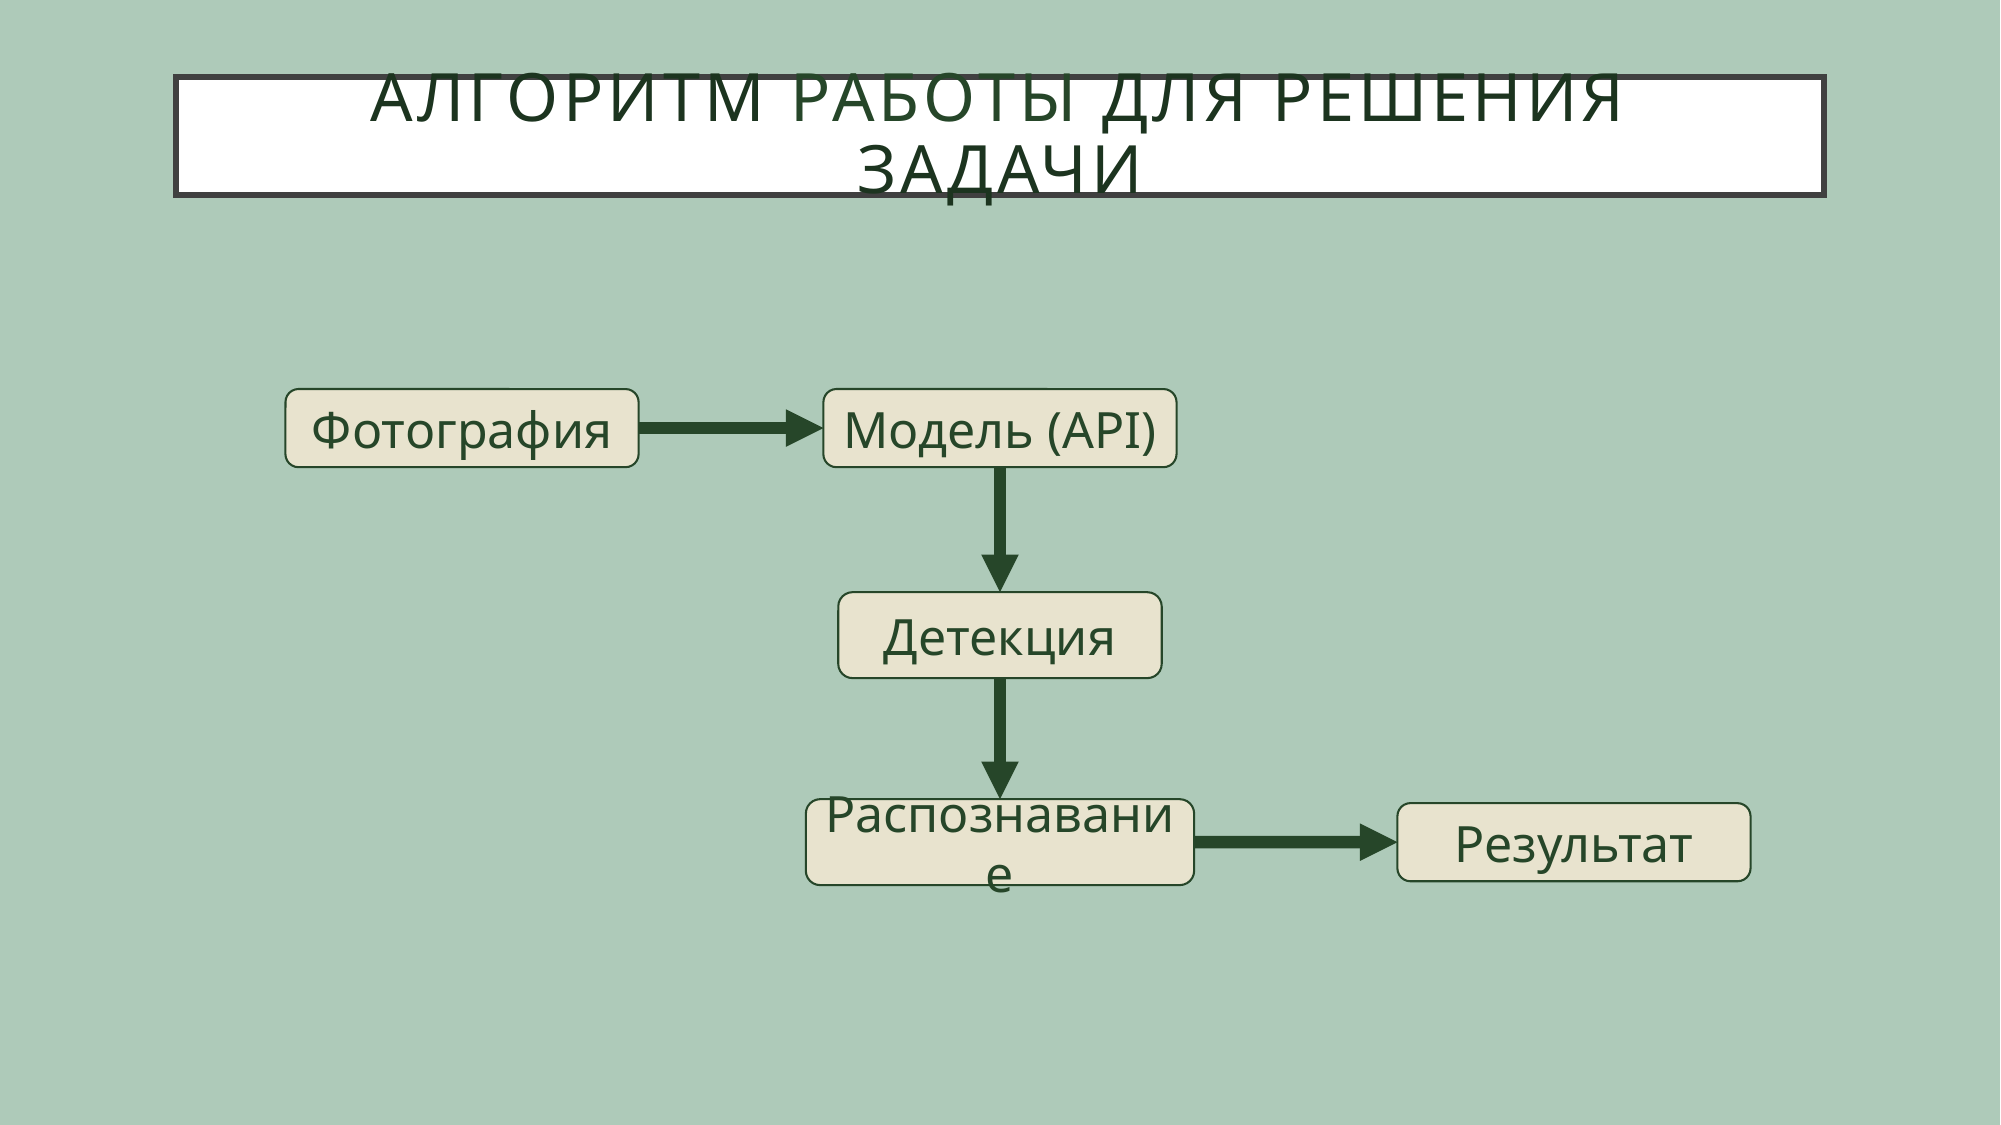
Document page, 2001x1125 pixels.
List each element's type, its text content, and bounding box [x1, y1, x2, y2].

text_box Детекция [837, 591, 1163, 680]
text_box АЛГОРИТМ РАБОТЫ ДЛЯ РЕШЕНИЯ ЗАДАЧИ [176, 77, 1824, 195]
text_box Результат [1396, 802, 1752, 883]
text_box Фотография [284, 387, 640, 469]
text_box Модель (API) [822, 387, 1178, 469]
text_box Распознавание [804, 798, 1196, 887]
